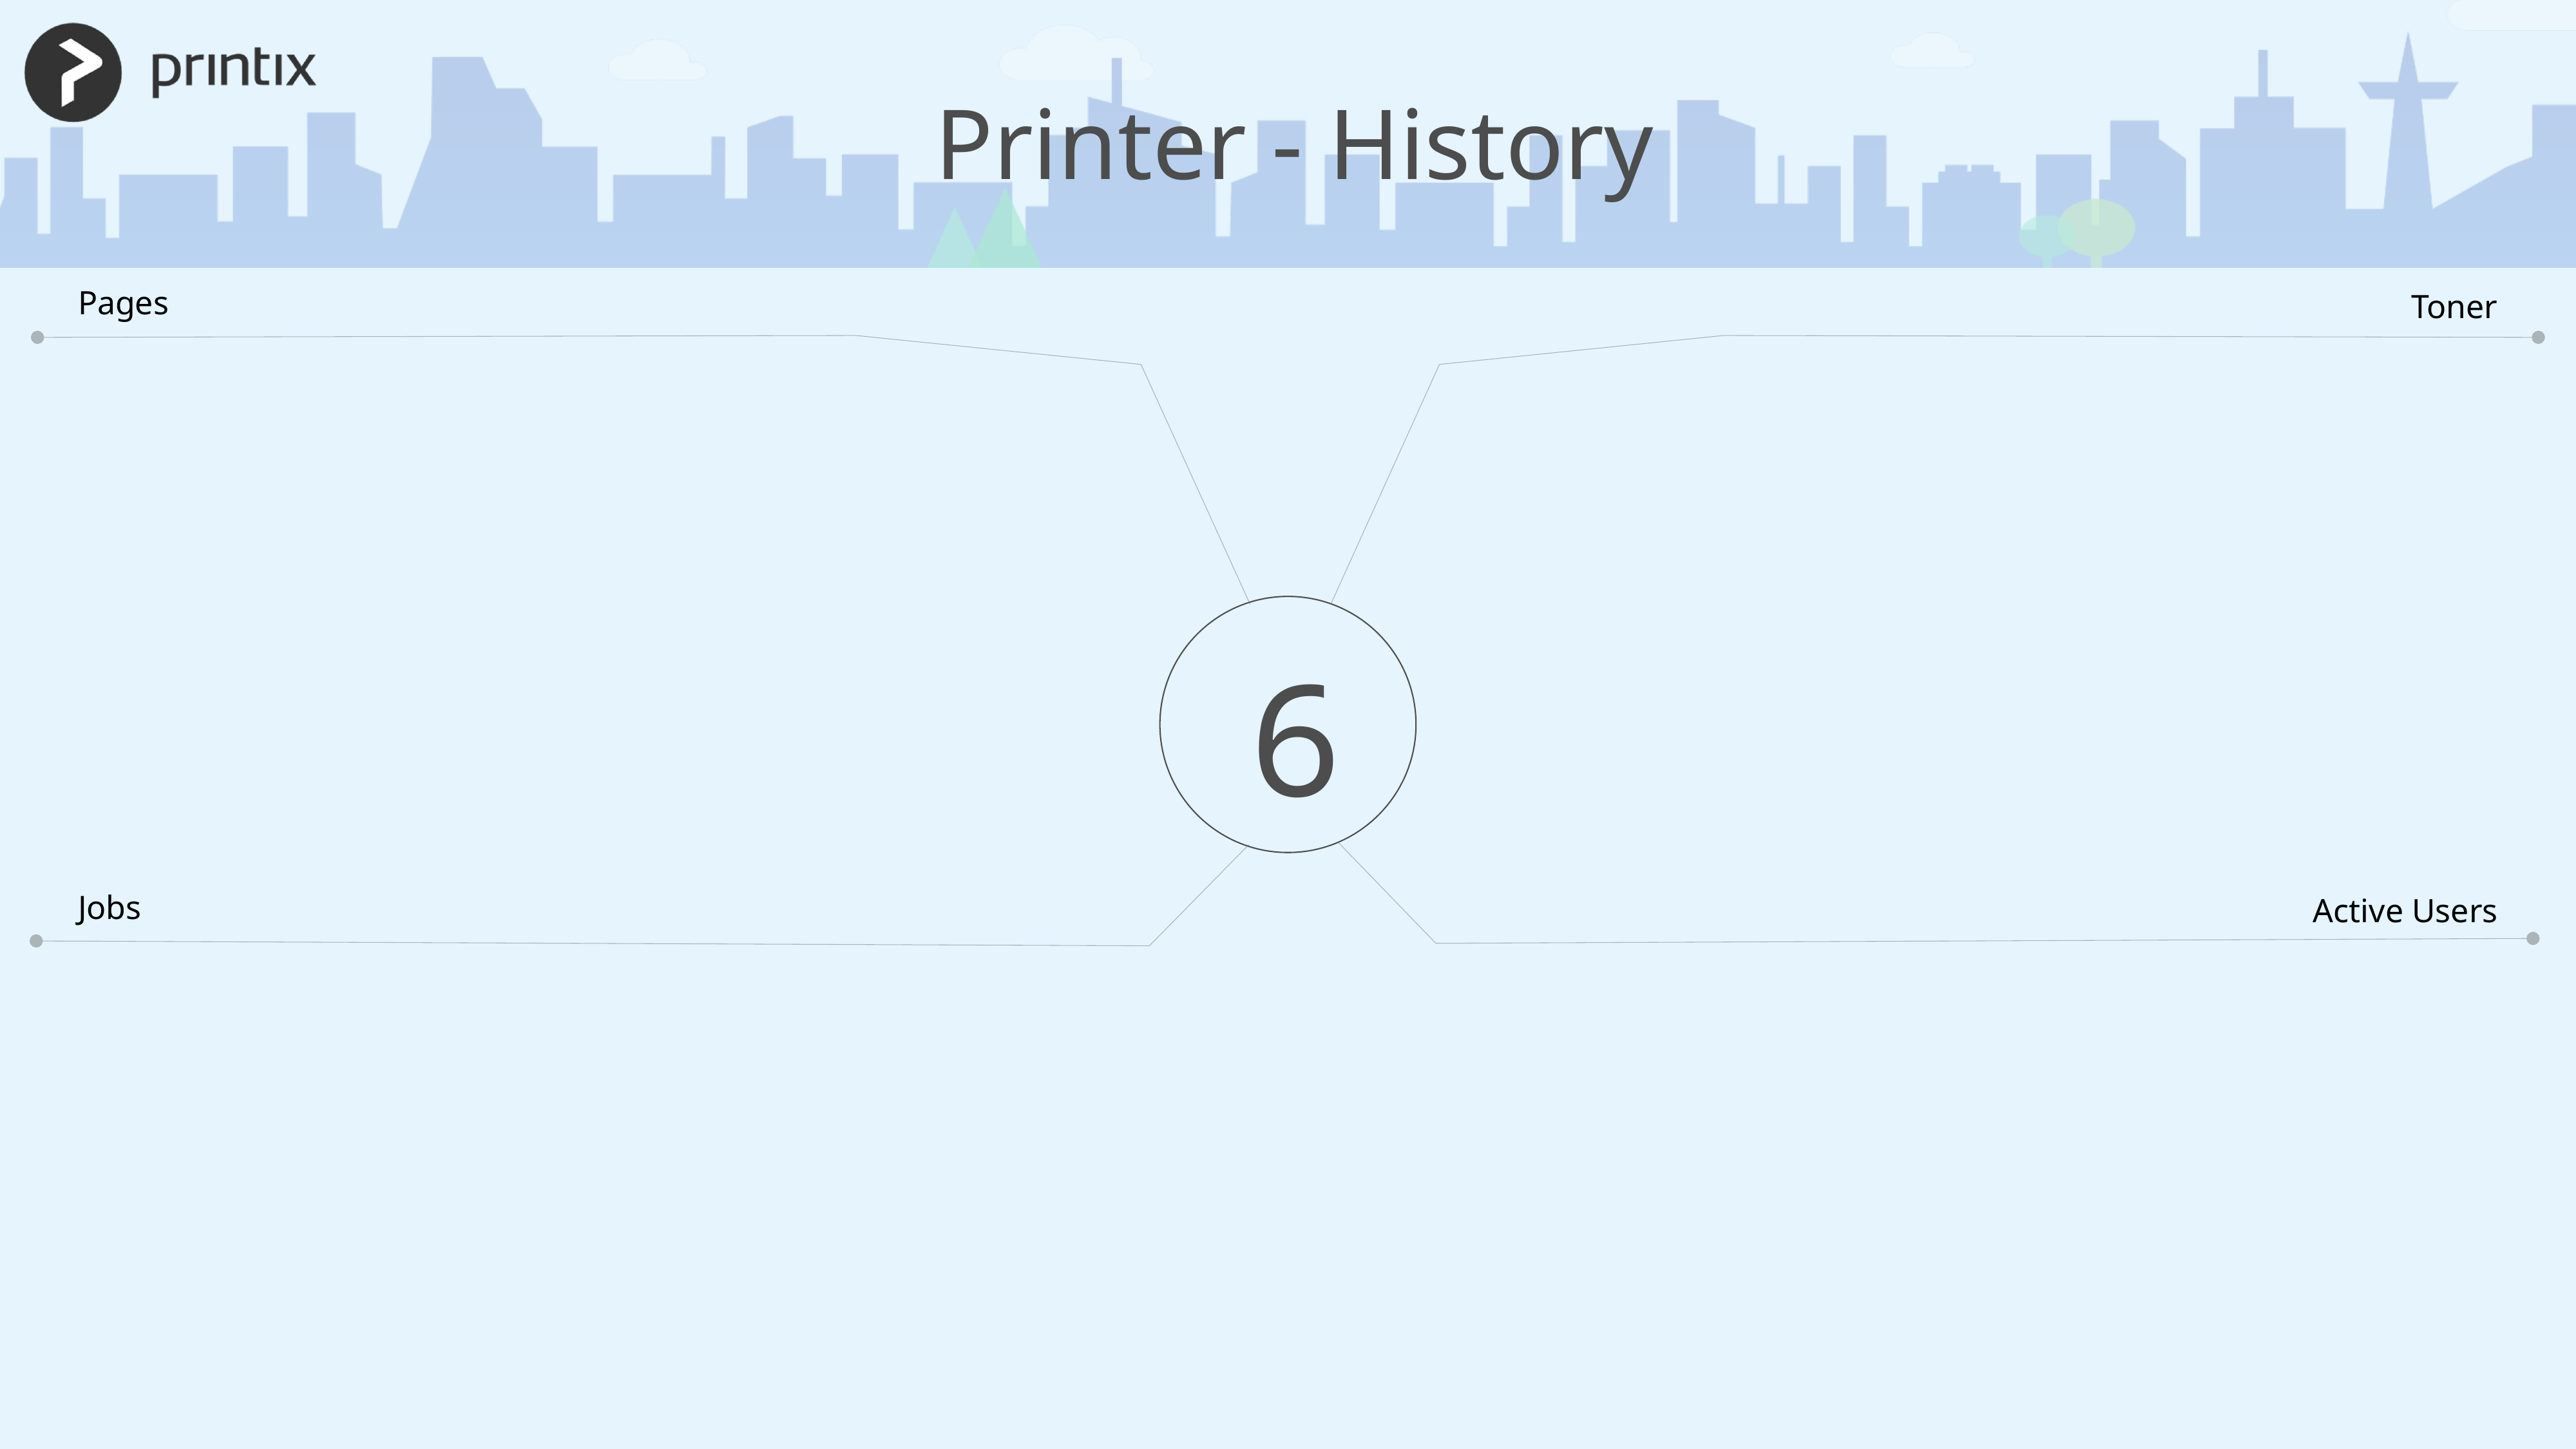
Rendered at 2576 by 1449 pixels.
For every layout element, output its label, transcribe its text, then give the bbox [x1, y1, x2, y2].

text_box Printer - History [925, 78, 1664, 204]
text_box Pages [52, 277, 211, 331]
text_box Toner [2208, 281, 2524, 336]
picture [24, 23, 316, 122]
list 6 [1178, 635, 1415, 858]
text_box Jobs [52, 882, 370, 936]
text_box Active Users [2208, 885, 2524, 940]
